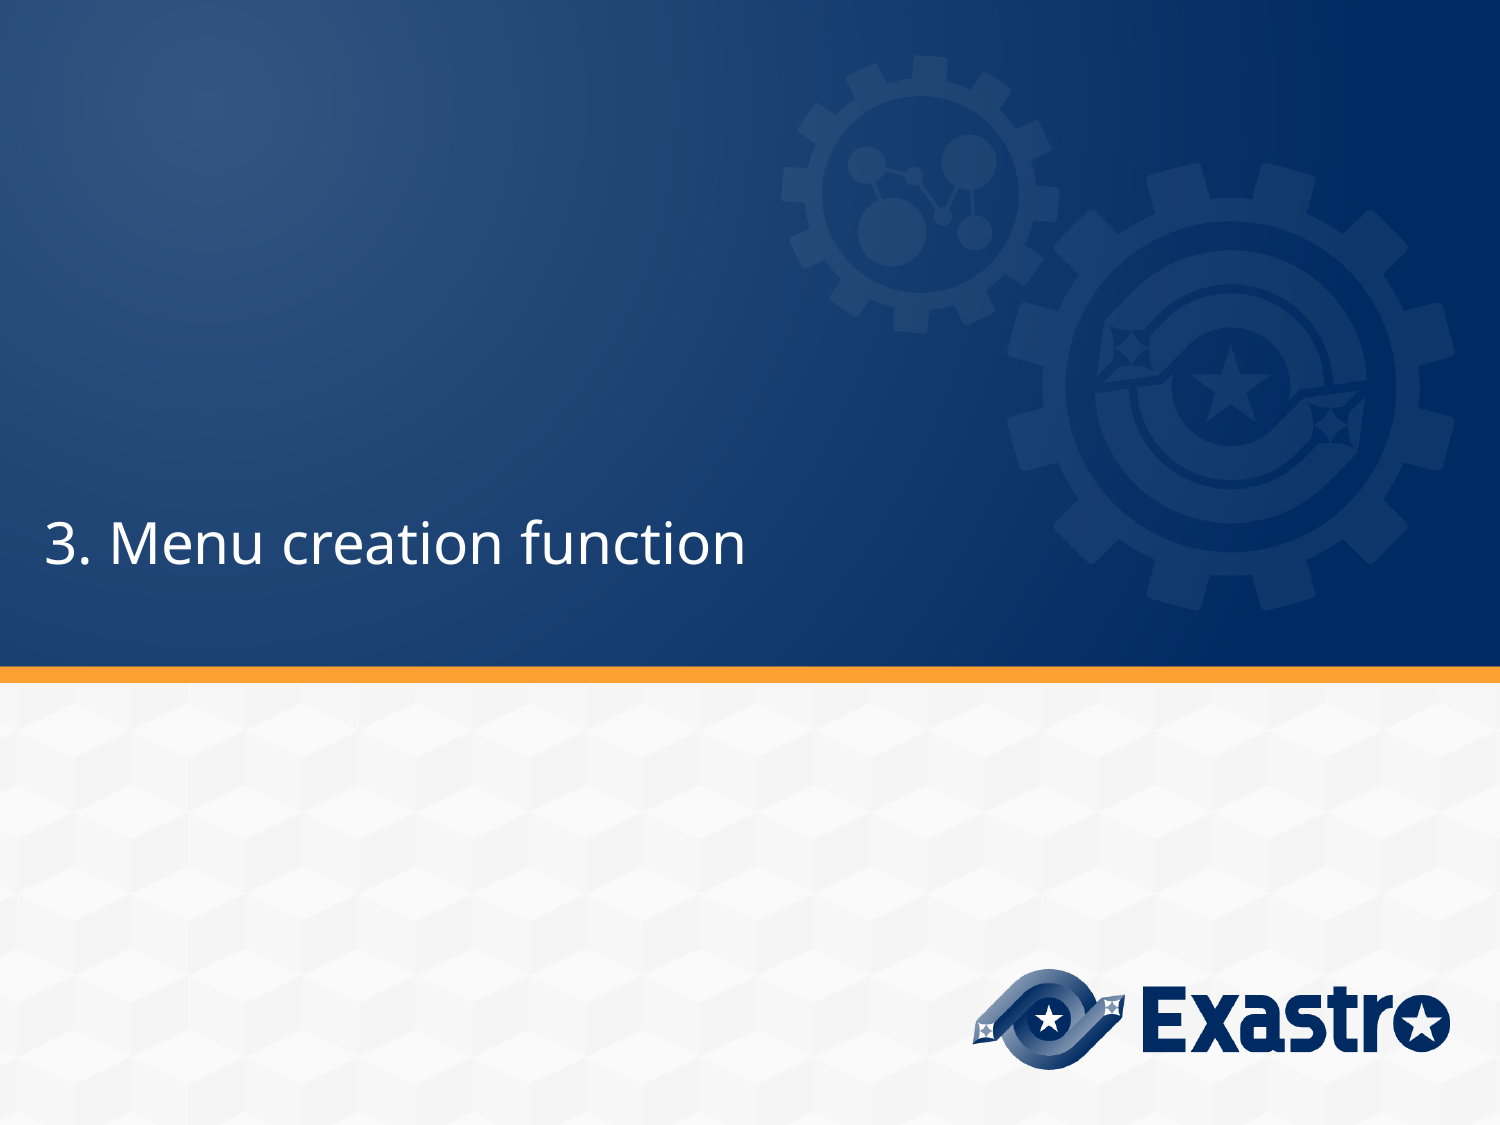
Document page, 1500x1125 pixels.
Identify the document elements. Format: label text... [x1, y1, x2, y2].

picture [0, 0, 1500, 1125]
title 3. Menu creation function [29, 499, 1471, 577]
